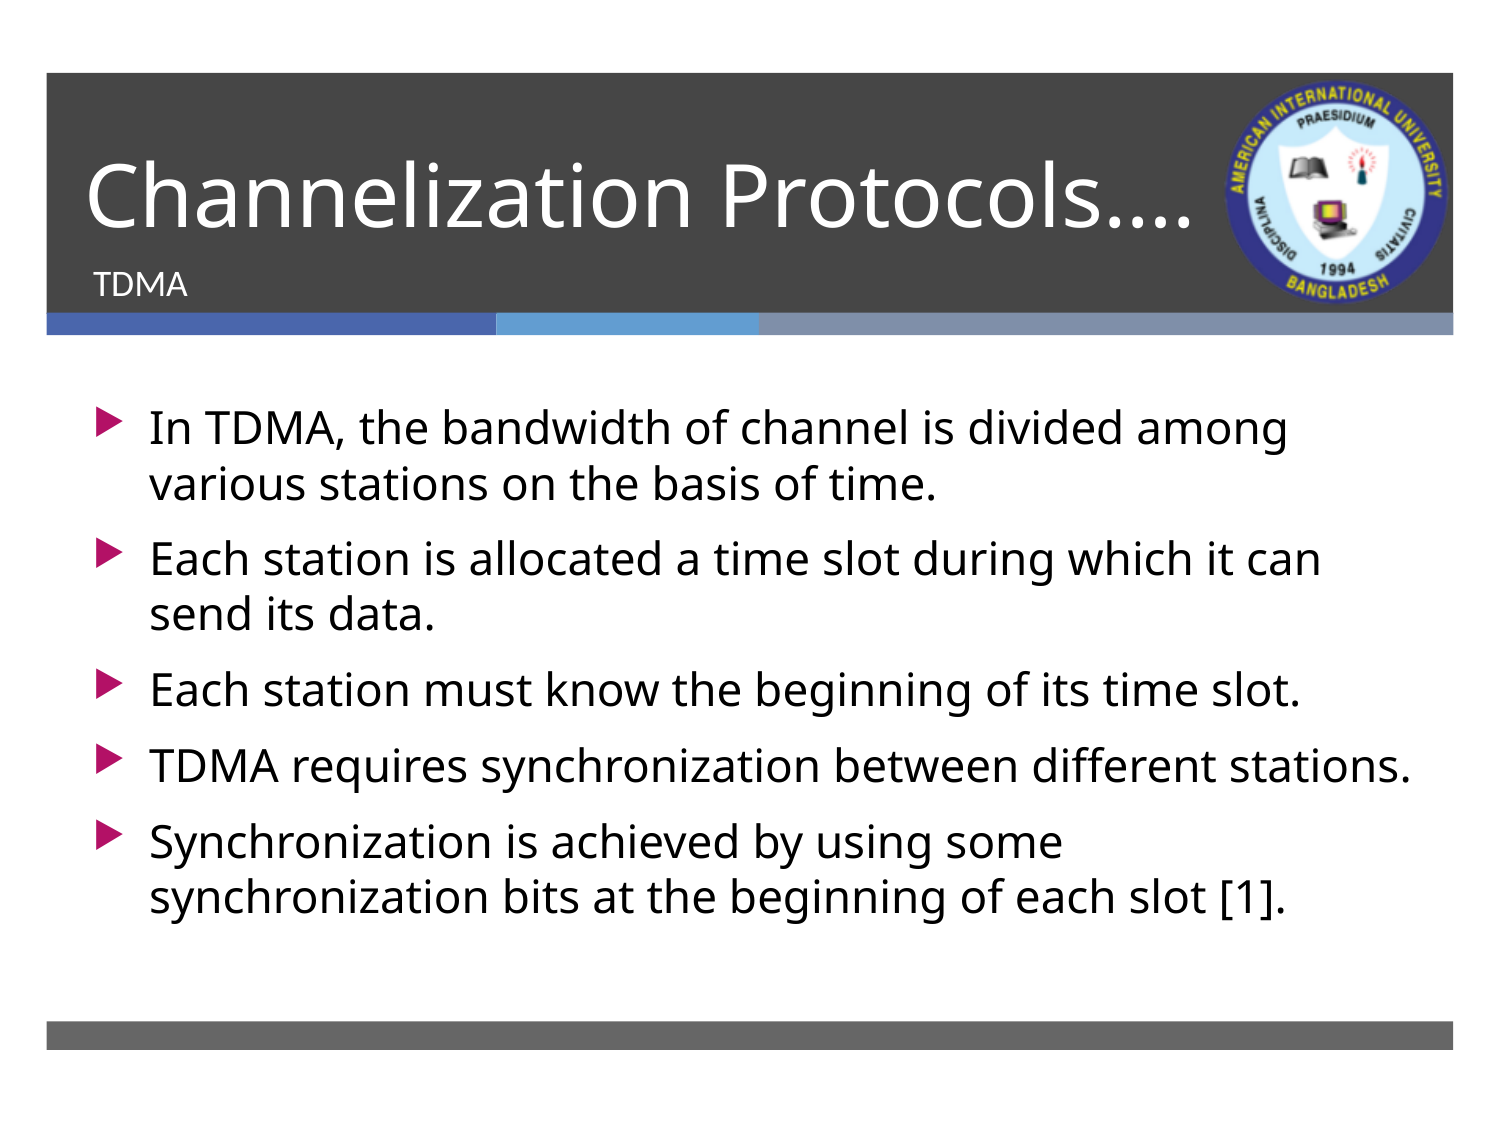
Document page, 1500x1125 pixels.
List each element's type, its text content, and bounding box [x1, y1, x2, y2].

picture [1351, 75, 1454, 310]
title Channelization Protocols…. [69, 73, 1351, 253]
subtitle TDMA [78, 251, 1351, 331]
text_box In TDMA, the bandwidth of channel is divided among various stations on the basis of time. Each station is allocated a time slot during which it can send its data. Each station must know the beginning of its time slot. TDMA requires synchronization between different stations. Synchronization is achieved by using some synchronization bits at the beginning of each slot [1]. [78, 391, 1431, 930]
